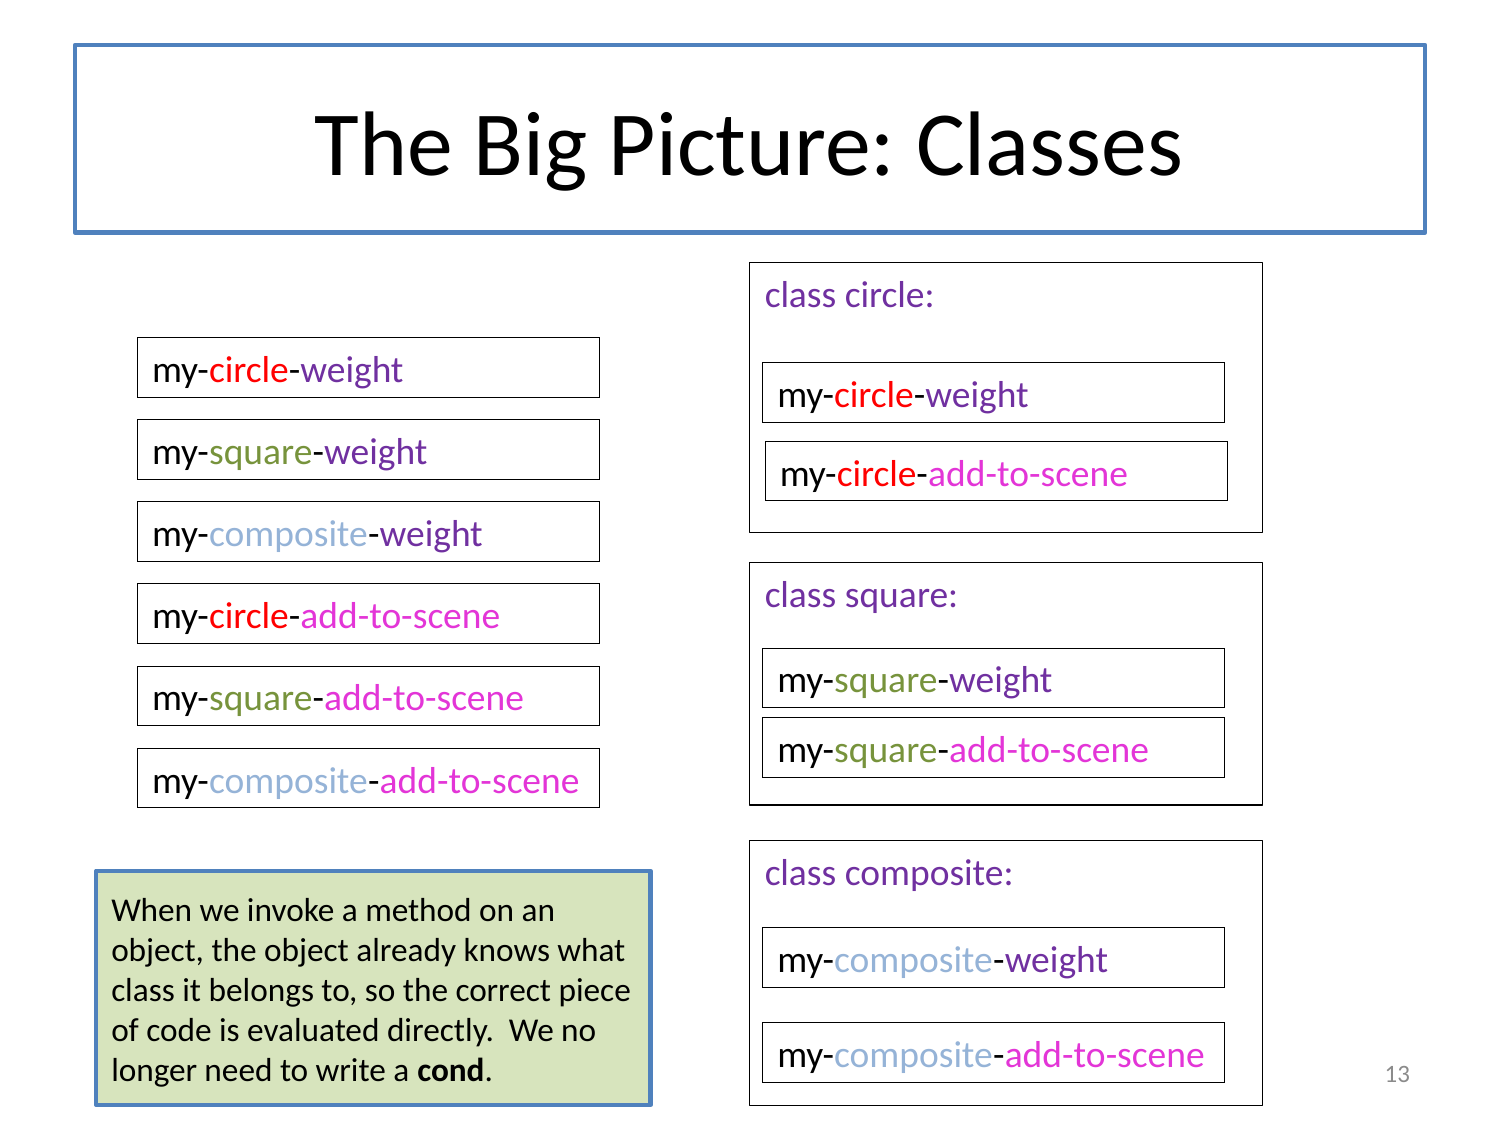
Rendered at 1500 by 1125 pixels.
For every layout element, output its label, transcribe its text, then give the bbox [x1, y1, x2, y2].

text_box my-square-add-to-scene [137, 666, 600, 726]
text_box my-composite-add-to-scene [137, 748, 600, 808]
text_box [748, 260, 1264, 534]
text_box my-square-add-to-scene [762, 717, 1225, 778]
text_box my-composite-weight [137, 501, 600, 562]
text_box When we invoke a method on an object, the object already knows what class it belongs to, so the correct piece of code is evaluated directly. We no longer need to write a cond. [94, 869, 653, 1107]
text_box class composite: [750, 840, 1163, 901]
text_box [748, 560, 1264, 807]
text_box [748, 838, 1264, 1107]
text_box class square: [750, 562, 1163, 623]
text_box my-circle-add-to-scene [137, 583, 600, 644]
text_box class circle: [749, 262, 1063, 323]
text_box my-circle-weight [137, 337, 600, 398]
title The Big Picture: Classes [73, 43, 1427, 235]
slide_number 13 [1264, 1042, 1425, 1103]
text_box my-square-weight [137, 419, 600, 480]
text_box my-circle-weight [762, 362, 1225, 423]
text_box my-circle-add-to-scene [765, 441, 1228, 501]
